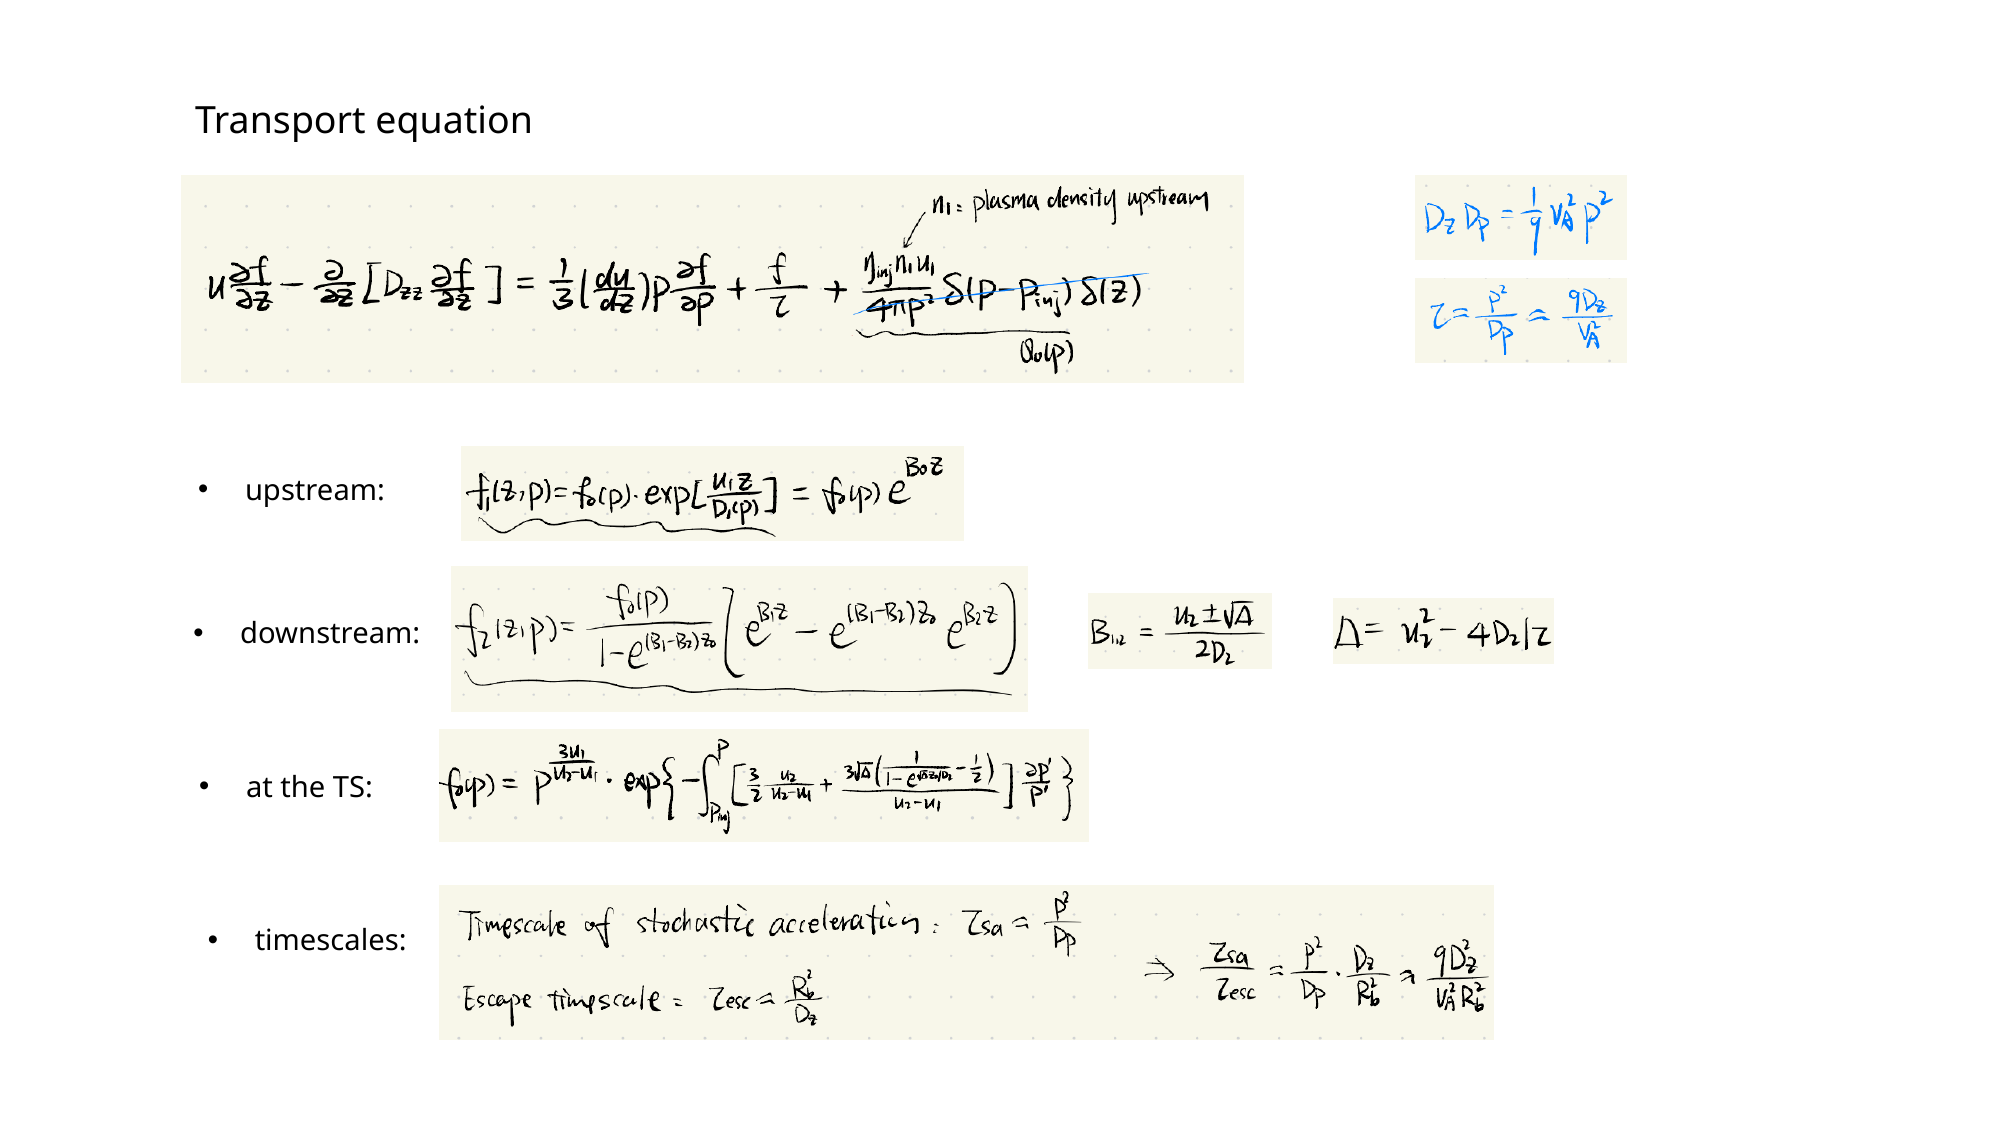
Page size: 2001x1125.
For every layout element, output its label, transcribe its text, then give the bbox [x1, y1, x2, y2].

picture [1415, 277, 1628, 363]
picture [1332, 597, 1555, 665]
picture [438, 885, 1495, 1041]
text_box upstream: [183, 463, 400, 514]
picture [438, 729, 1089, 843]
picture [460, 446, 965, 542]
text_box downstream: [178, 607, 435, 657]
text_box at the TS: [184, 760, 389, 811]
text_box Transport equation [180, 88, 548, 149]
text_box timescales: [193, 914, 422, 964]
picture [1415, 175, 1628, 260]
picture [451, 565, 1029, 712]
picture [1087, 593, 1272, 670]
picture [180, 175, 1245, 384]
